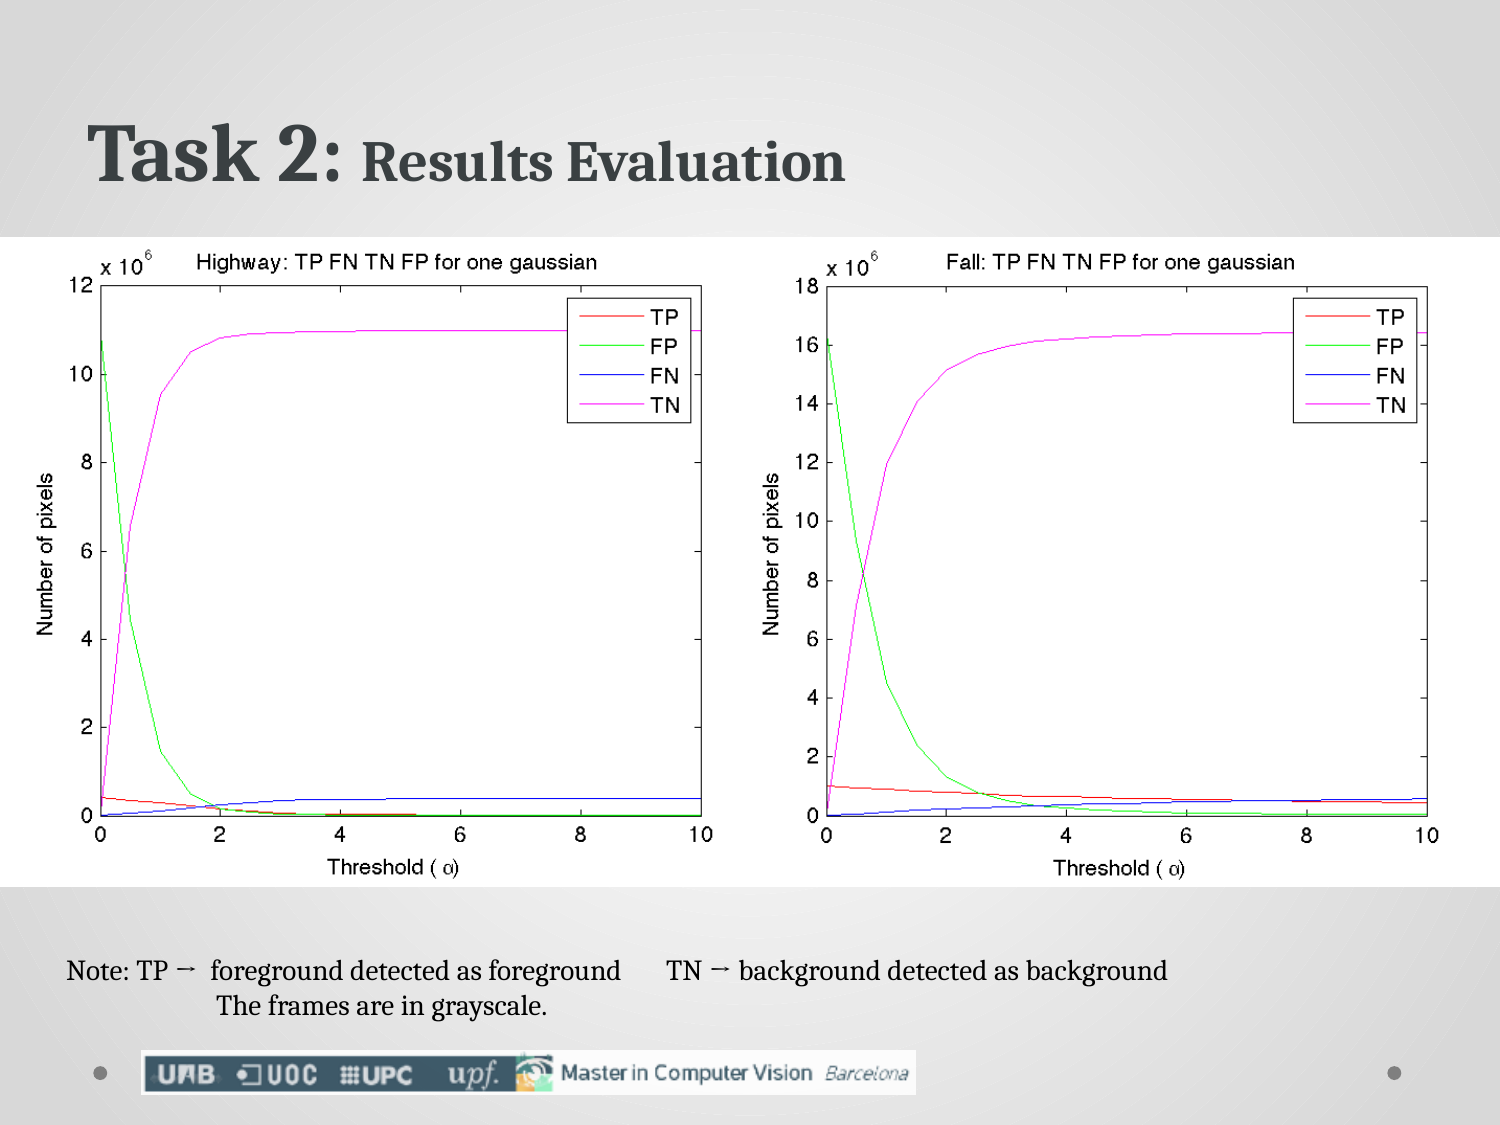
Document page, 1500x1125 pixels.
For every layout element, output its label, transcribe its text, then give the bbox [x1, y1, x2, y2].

picture [141, 1050, 916, 1095]
text_box Note: TP → foreground detected as foreground TN → background detected as background The frames are in grayscale. [51, 936, 1425, 1017]
picture [0, 237, 1500, 888]
text_box Task 2: Results Evaluation [72, 93, 1230, 206]
